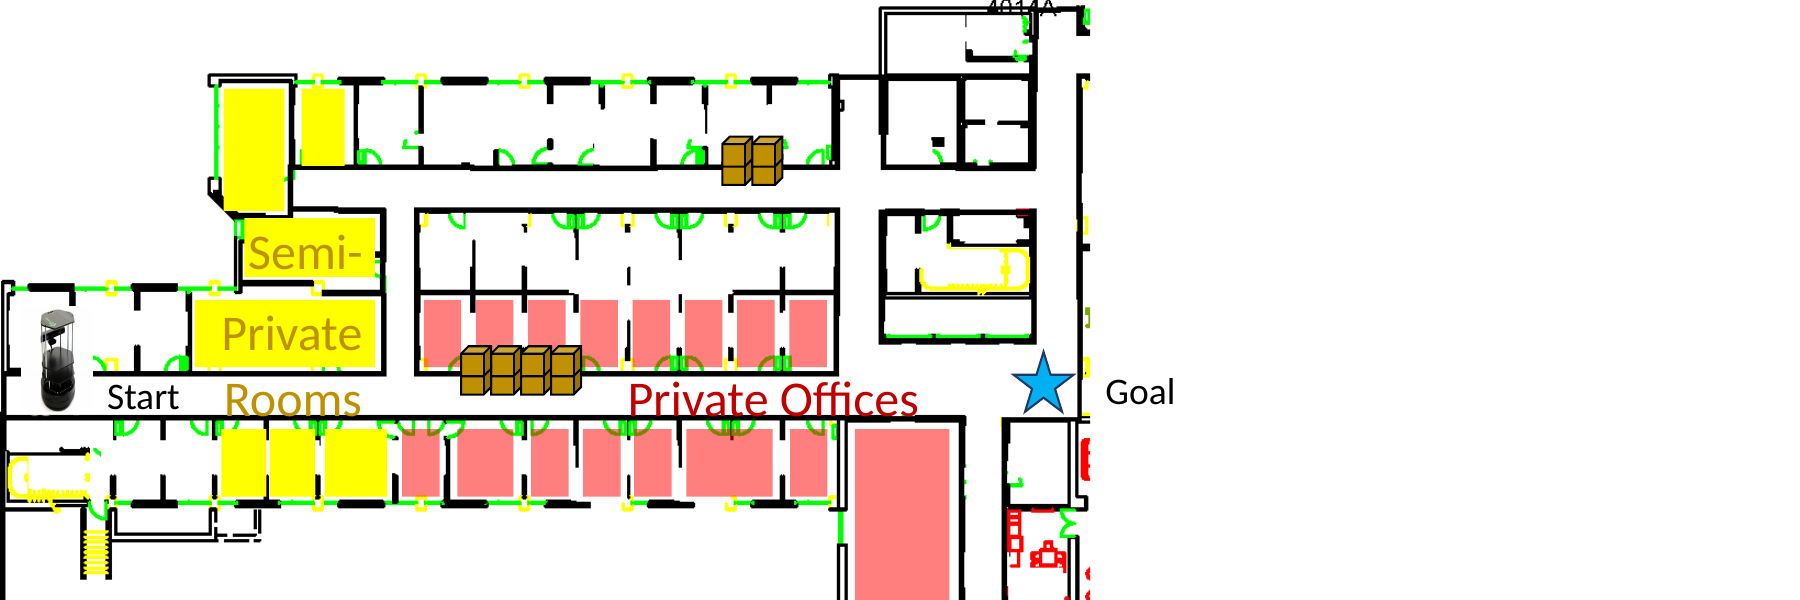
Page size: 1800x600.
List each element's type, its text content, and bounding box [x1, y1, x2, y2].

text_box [722, 136, 783, 185]
picture [0, 0, 1091, 600]
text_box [461, 346, 582, 395]
text_box Goal [1091, 359, 1191, 420]
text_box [21, 306, 196, 426]
